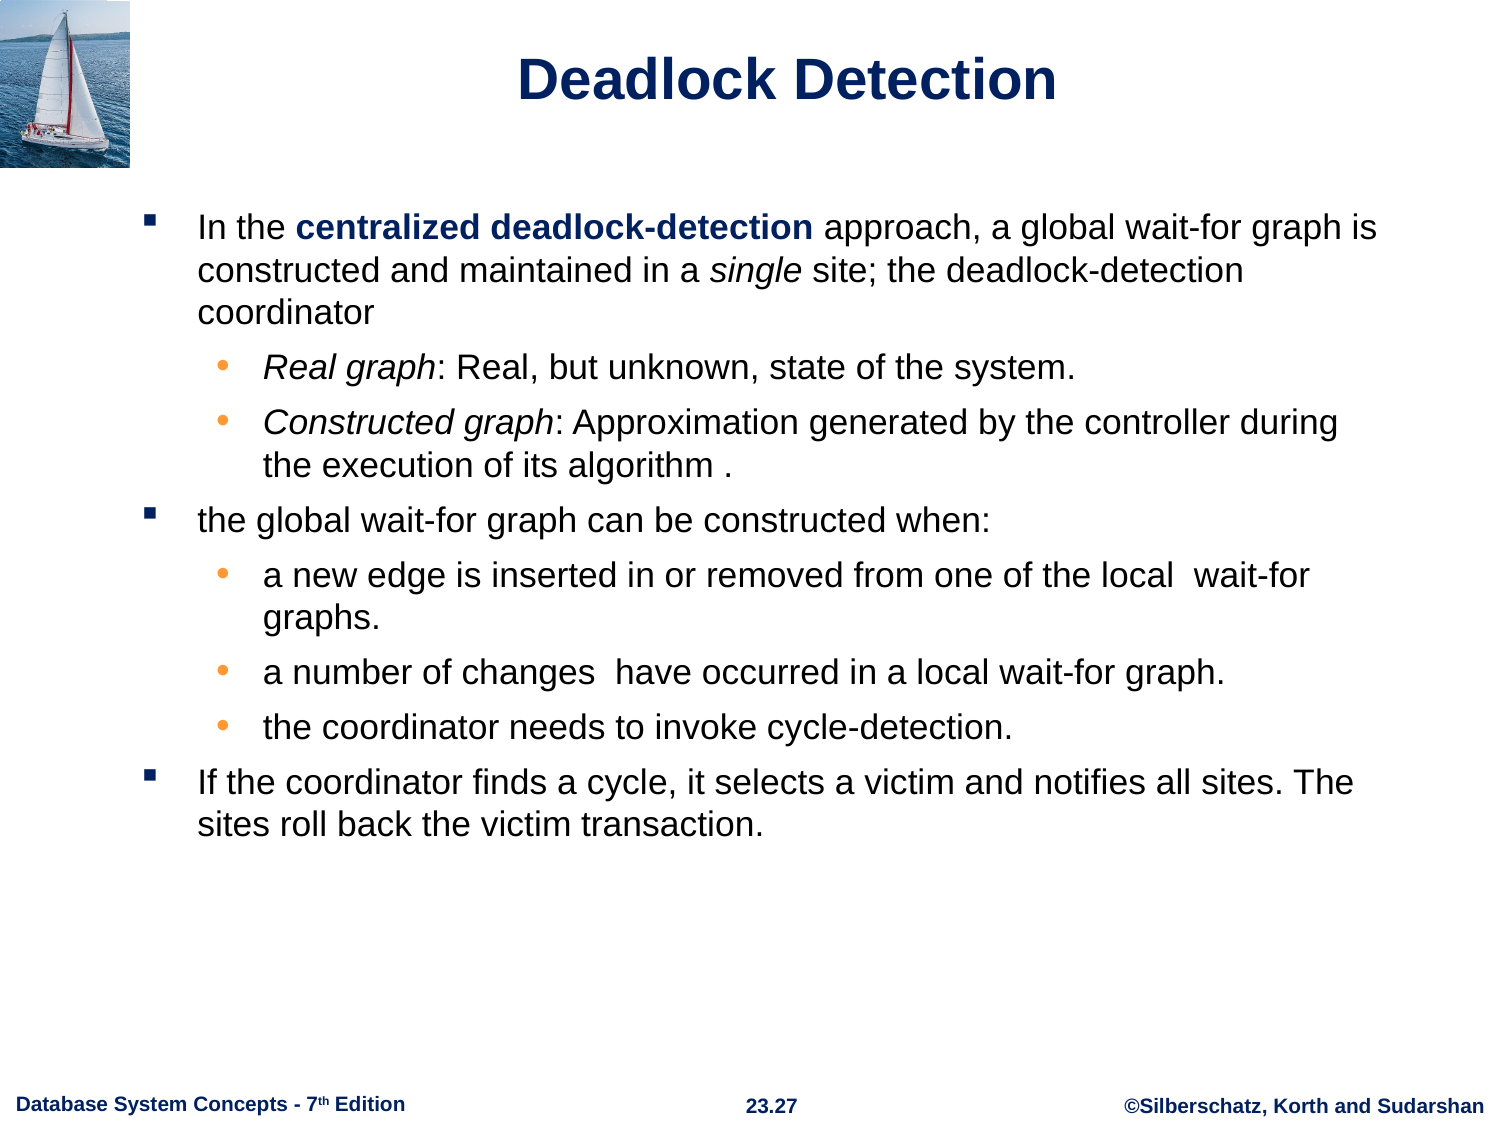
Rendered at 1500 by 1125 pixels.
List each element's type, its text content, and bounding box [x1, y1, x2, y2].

list In the centralized deadlock-detection approach, a global wait-for graph is constructed and maintained in a single site; the deadlock-detection coordinator Real graph: Real, but unknown, state of the system. Constructed graph: Approximation generated by the controller during the execution of its algorithm . the global wait-for graph can be constructed when: a new edge is inserted in or removed from one of the local wait-for graphs. a number of changes have occurred in a local wait-for graph. the coordinator needs to invoke cycle-detection. If the coordinator finds a cycle, it selects a victim and notifies all sites. The sites roll back the victim transaction. [126, 196, 1412, 996]
title Deadlock Detection [125, 18, 1452, 120]
picture [0, 0, 130, 168]
